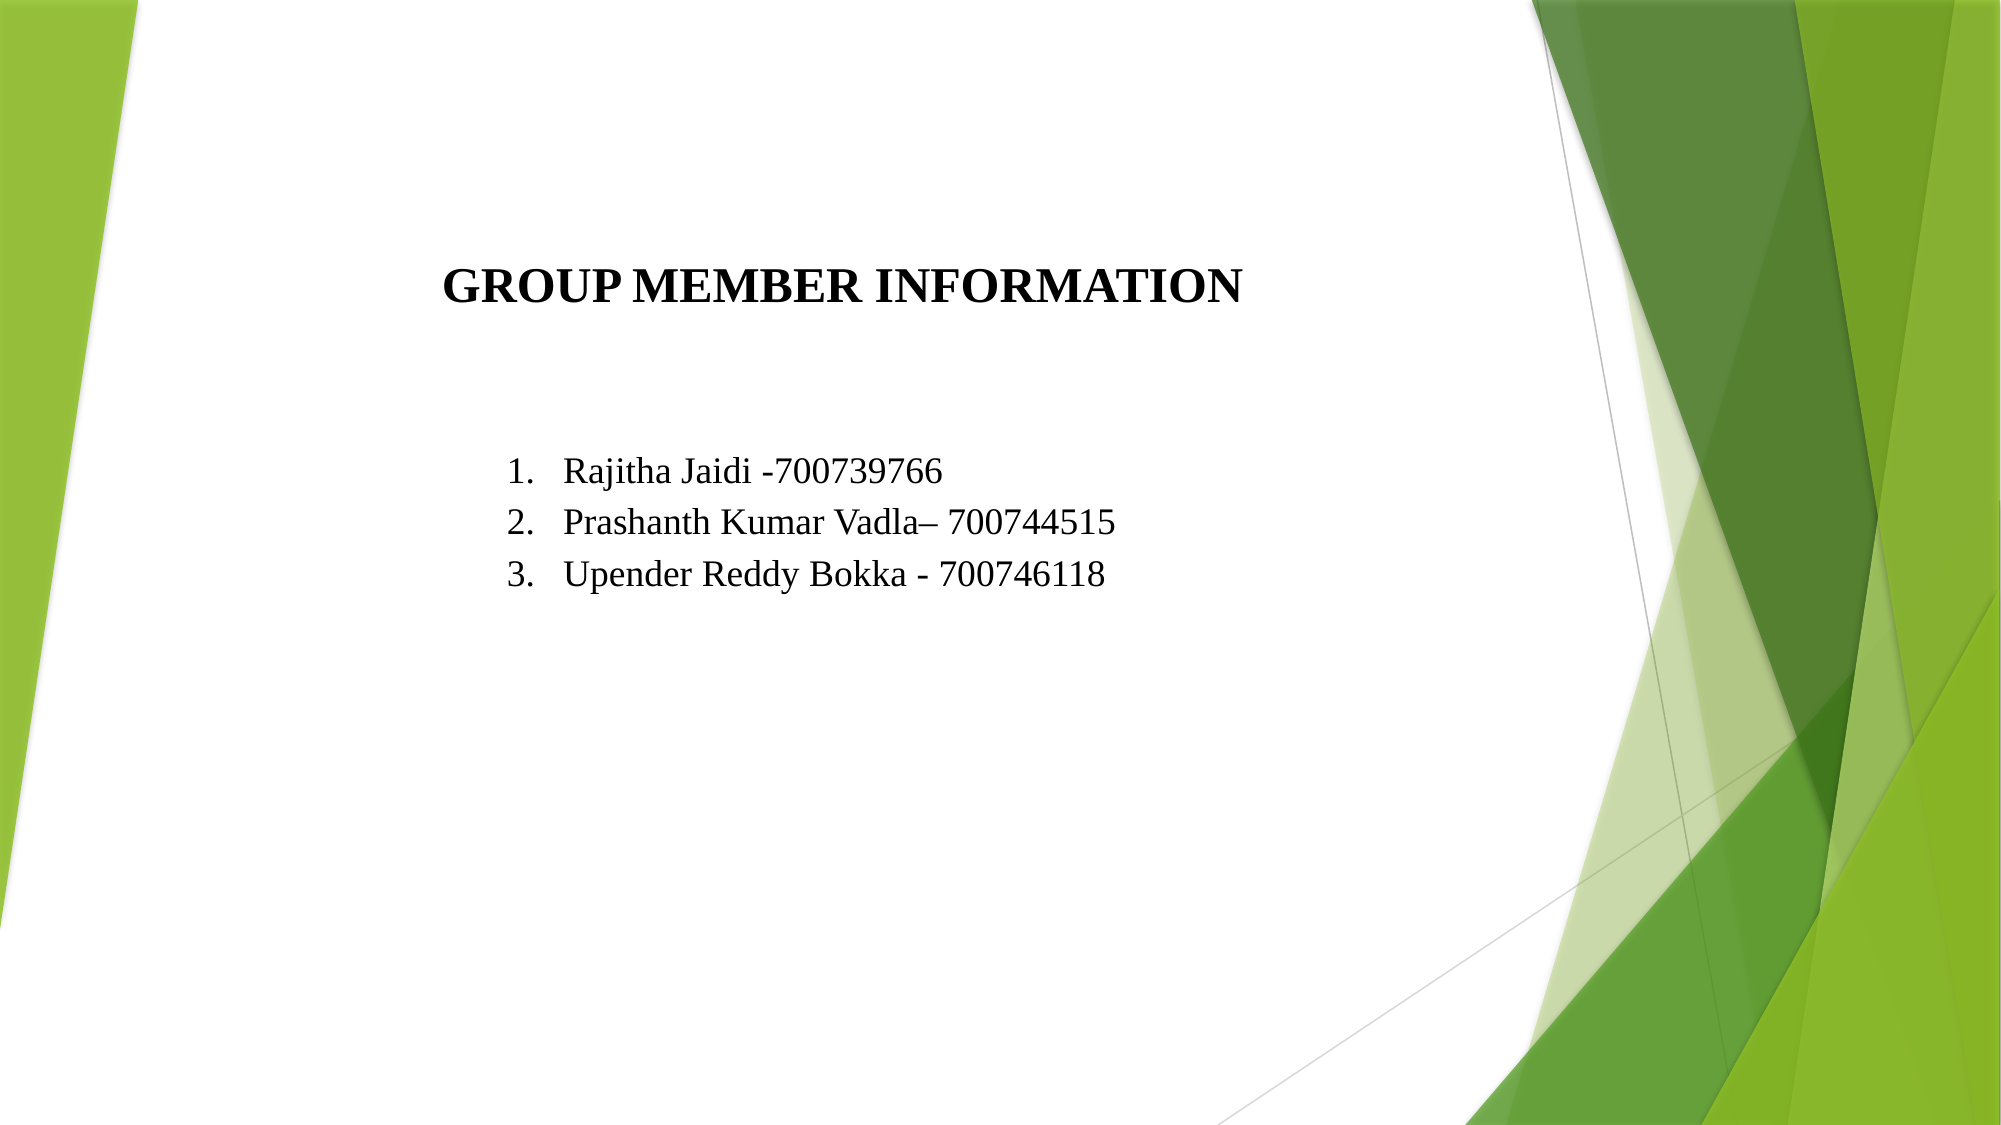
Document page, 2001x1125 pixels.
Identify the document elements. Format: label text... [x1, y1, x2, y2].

text_box Rajitha Jaidi -700739766 Prashanth Kumar Vadla– 700744515 Upender Reddy Bokka - 700746118 [342, 431, 1377, 647]
title GROUP MEMBER INFORMATION [271, 215, 1427, 320]
